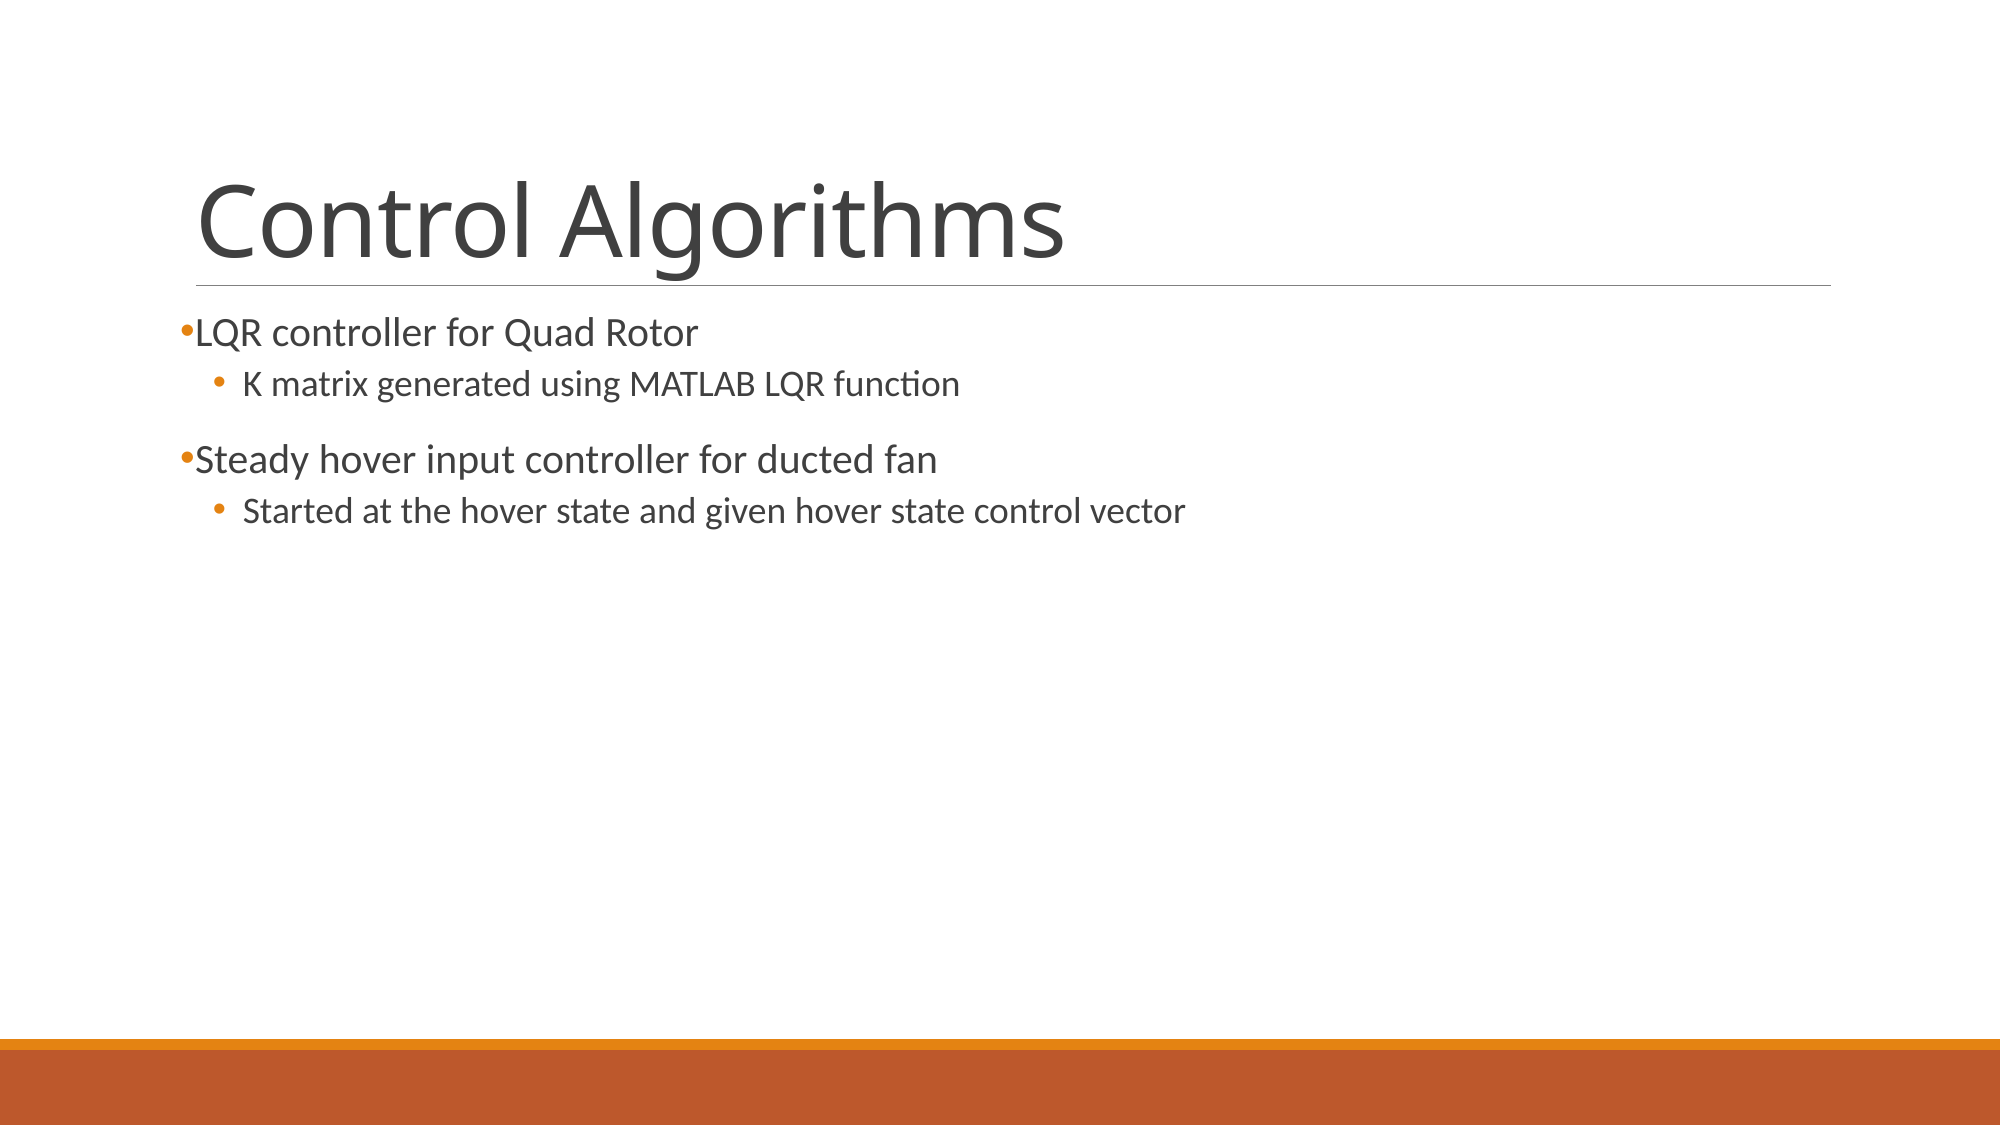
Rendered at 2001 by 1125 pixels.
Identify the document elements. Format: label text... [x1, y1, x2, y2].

title Control Algorithms [180, 47, 1830, 285]
list LQR controller for Quad Rotor K matrix generated using MATLAB LQR function Steady hover input controller for ducted fan Started at the hover state and given hover state control vector [180, 302, 1830, 963]
